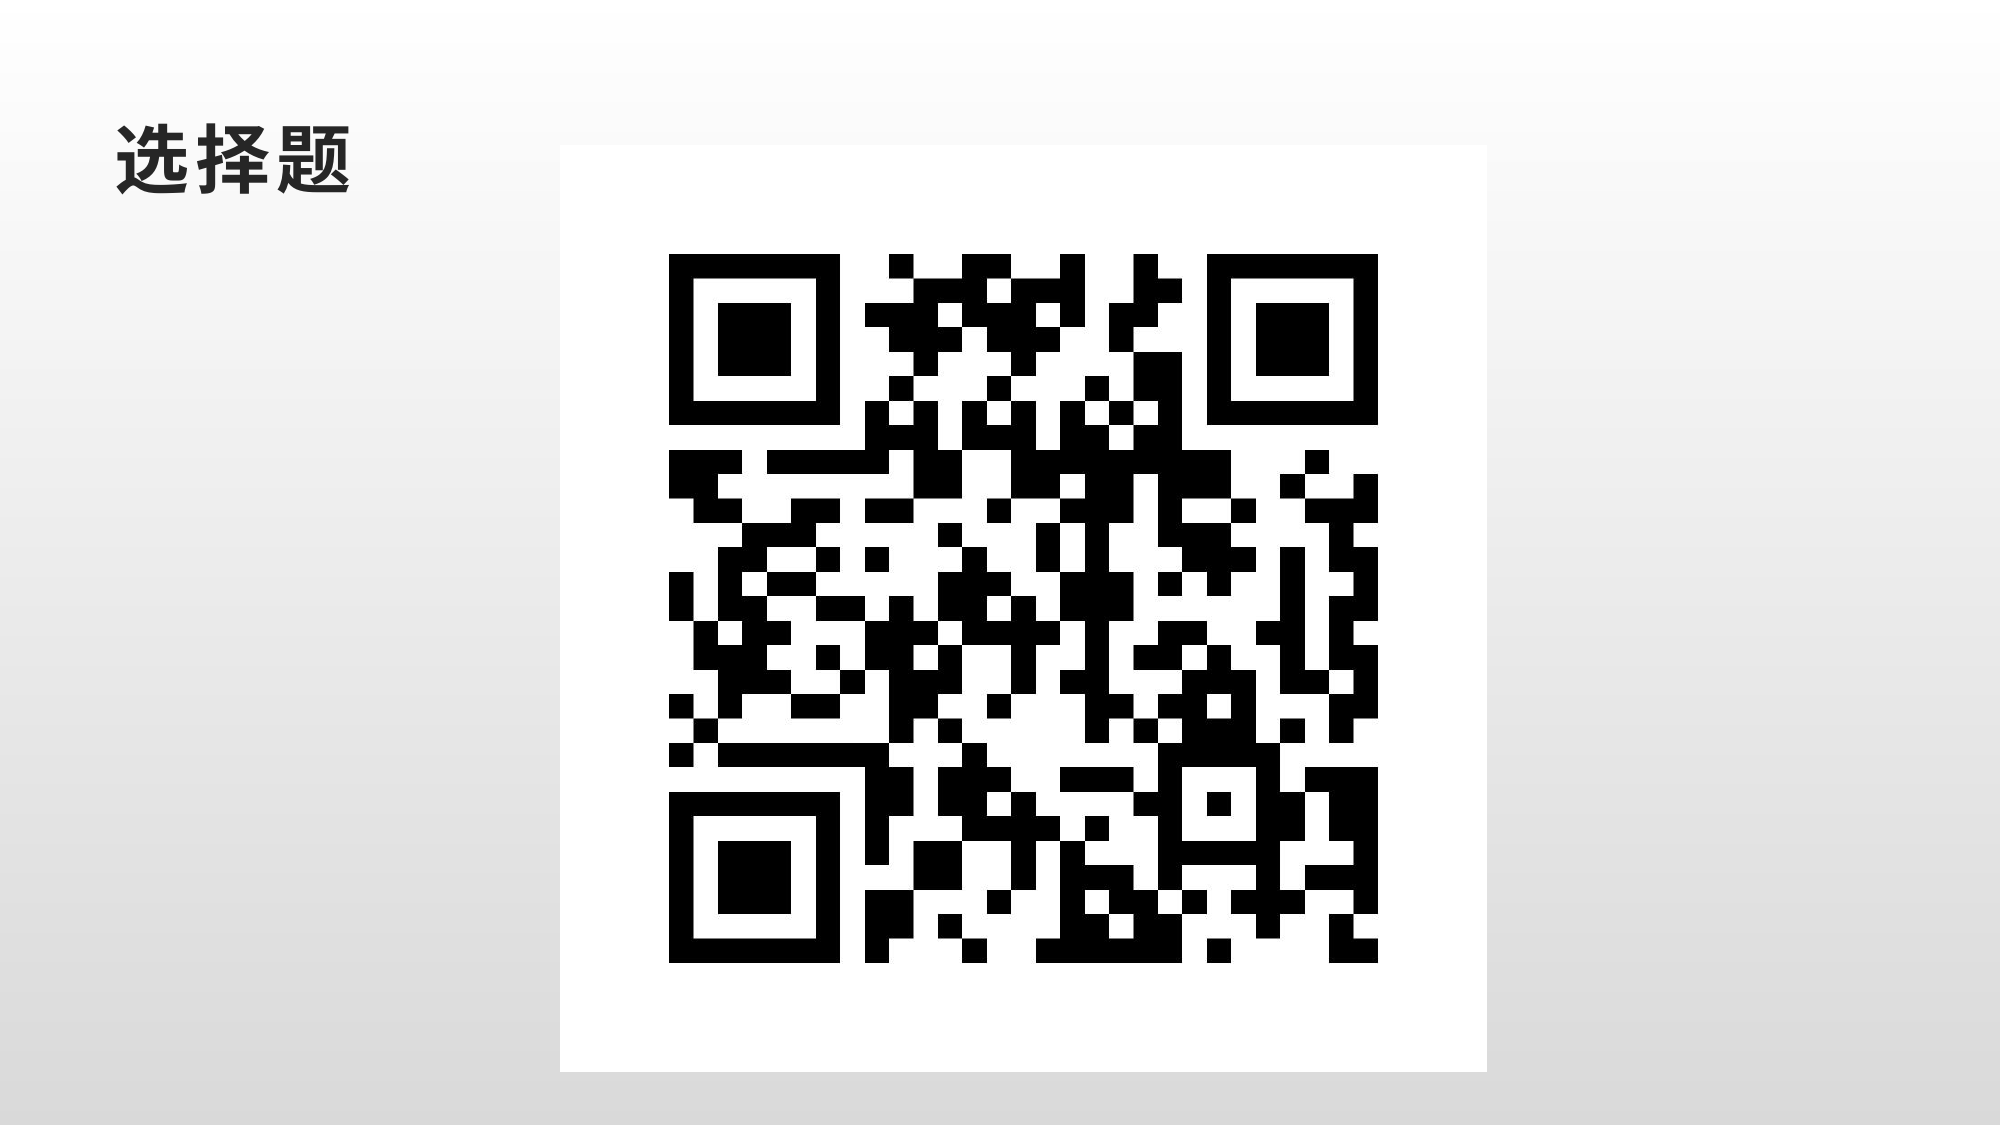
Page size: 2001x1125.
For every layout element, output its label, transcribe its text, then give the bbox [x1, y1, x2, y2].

title 选择题 [99, 99, 1900, 216]
picture [560, 145, 1487, 1072]
